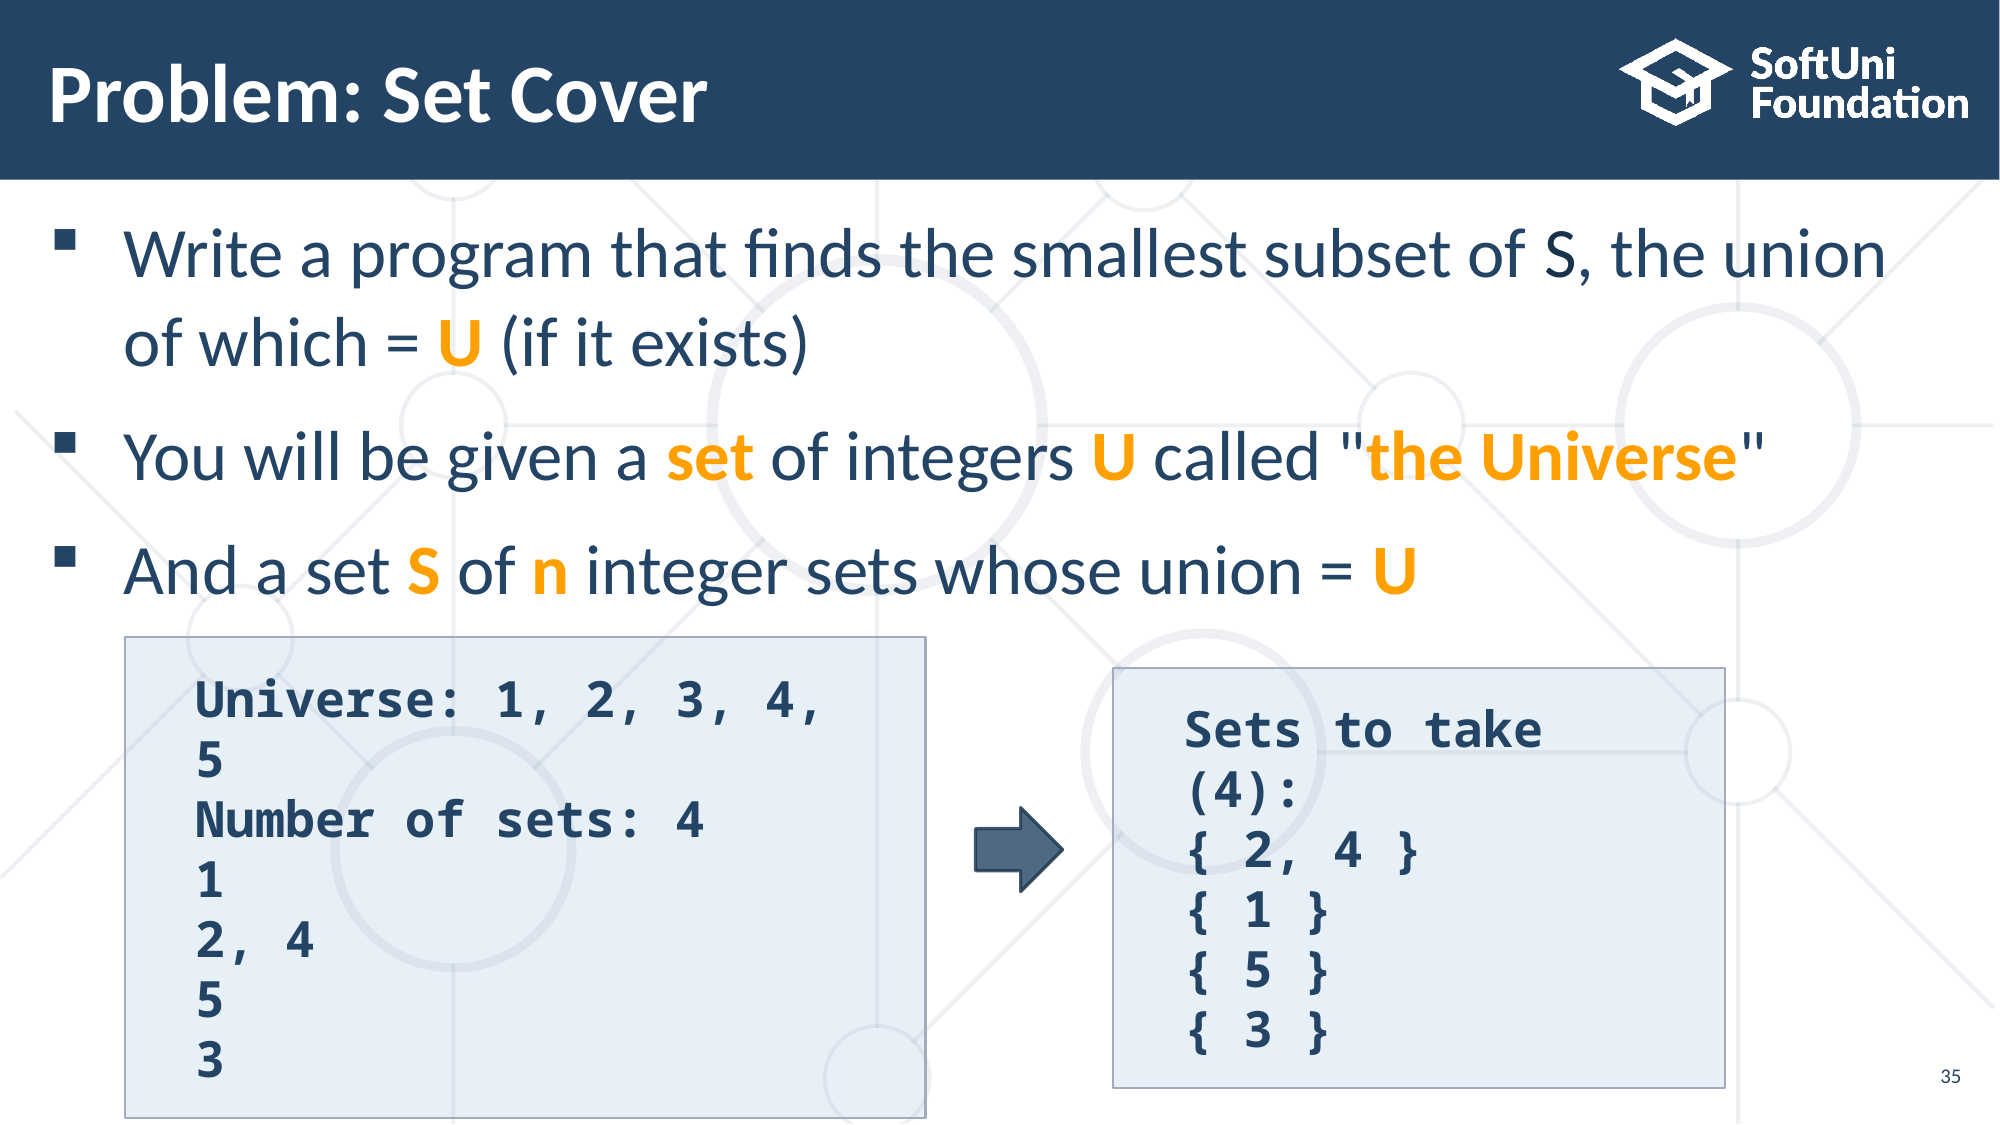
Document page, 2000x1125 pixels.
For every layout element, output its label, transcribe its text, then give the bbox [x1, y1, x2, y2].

picture [1618, 38, 1968, 126]
slide_number 35 [1896, 1049, 1968, 1101]
list Write a program that finds the smallest subset of S, the union of which = U (if it exists) You will be given a set of integers U called "the Universe" And a set S of n integer sets whose union = U [31, 196, 1970, 1050]
title Problem: Set Cover [31, 16, 1591, 162]
text_box [973, 805, 1065, 894]
text_box Universe: 1, 2, 3, 4, 5 Number of sets: 4 1 2, 4 5 3 [124, 637, 926, 1118]
text_box Sets to take (4): { 2, 4 } { 1 } { 5 } { 3 } [1112, 667, 1726, 1088]
